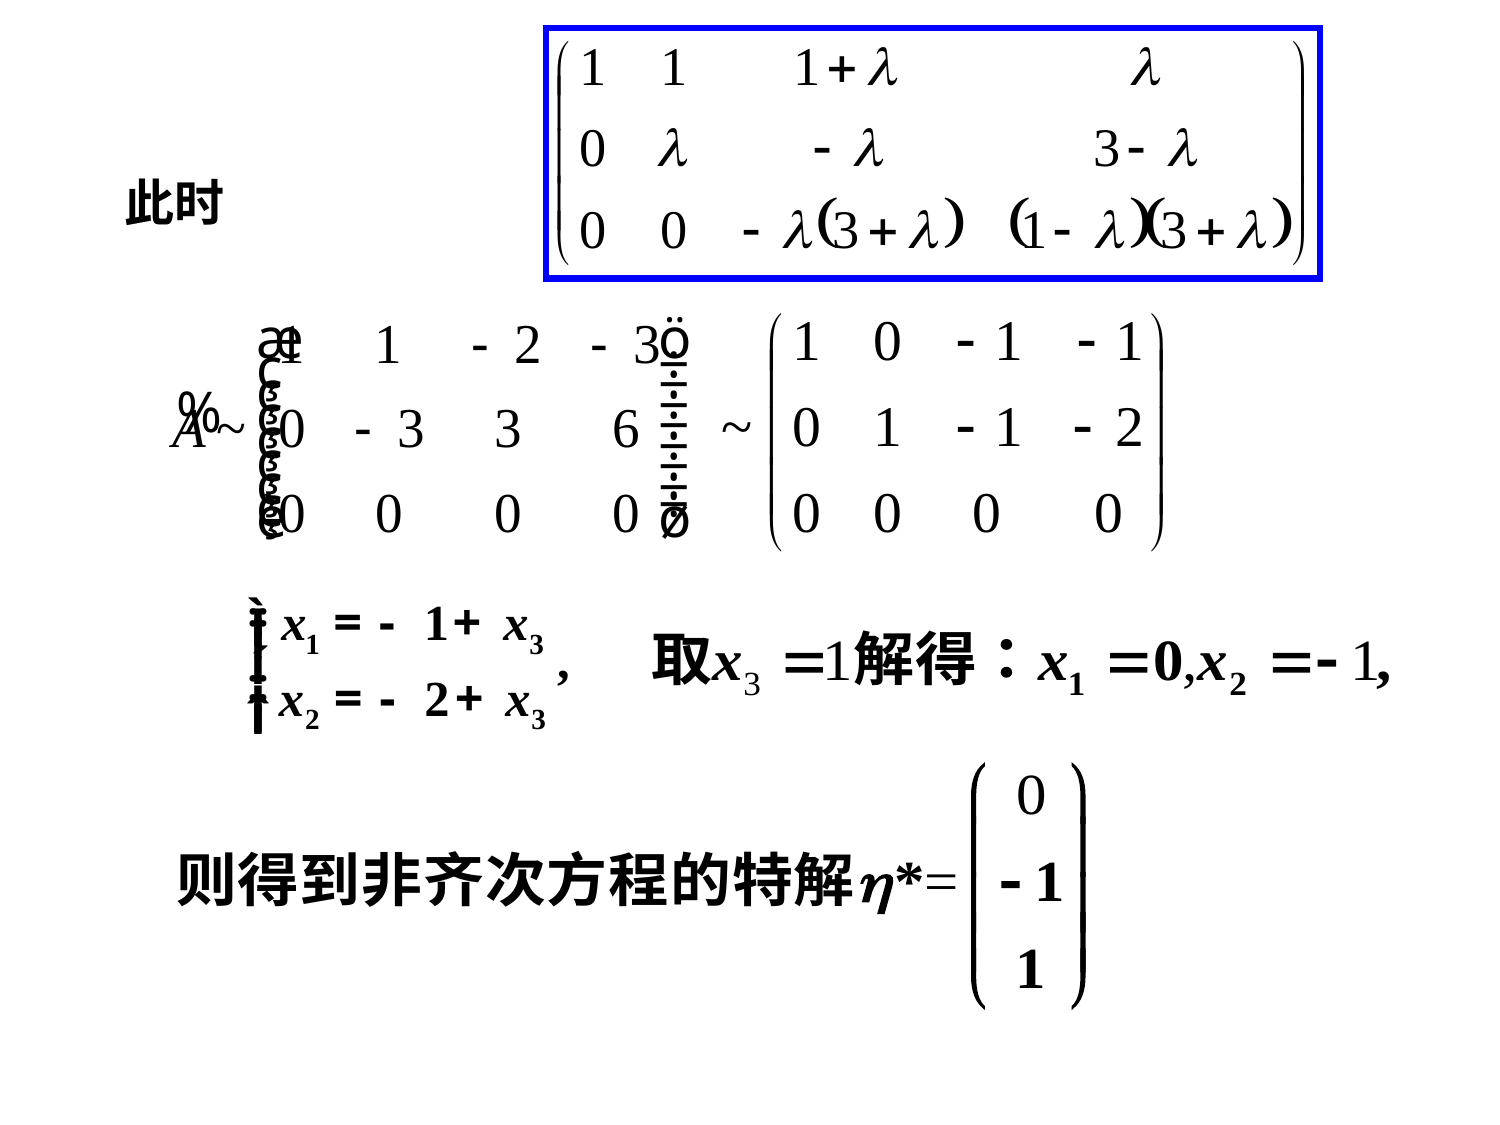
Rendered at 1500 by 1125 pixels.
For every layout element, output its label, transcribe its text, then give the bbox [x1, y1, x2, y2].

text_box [548, 30, 1318, 276]
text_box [194, 585, 577, 746]
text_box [643, 621, 1400, 710]
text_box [714, 302, 1180, 562]
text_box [135, 751, 1104, 1018]
text_box 此时 [109, 163, 240, 239]
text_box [159, 302, 689, 566]
